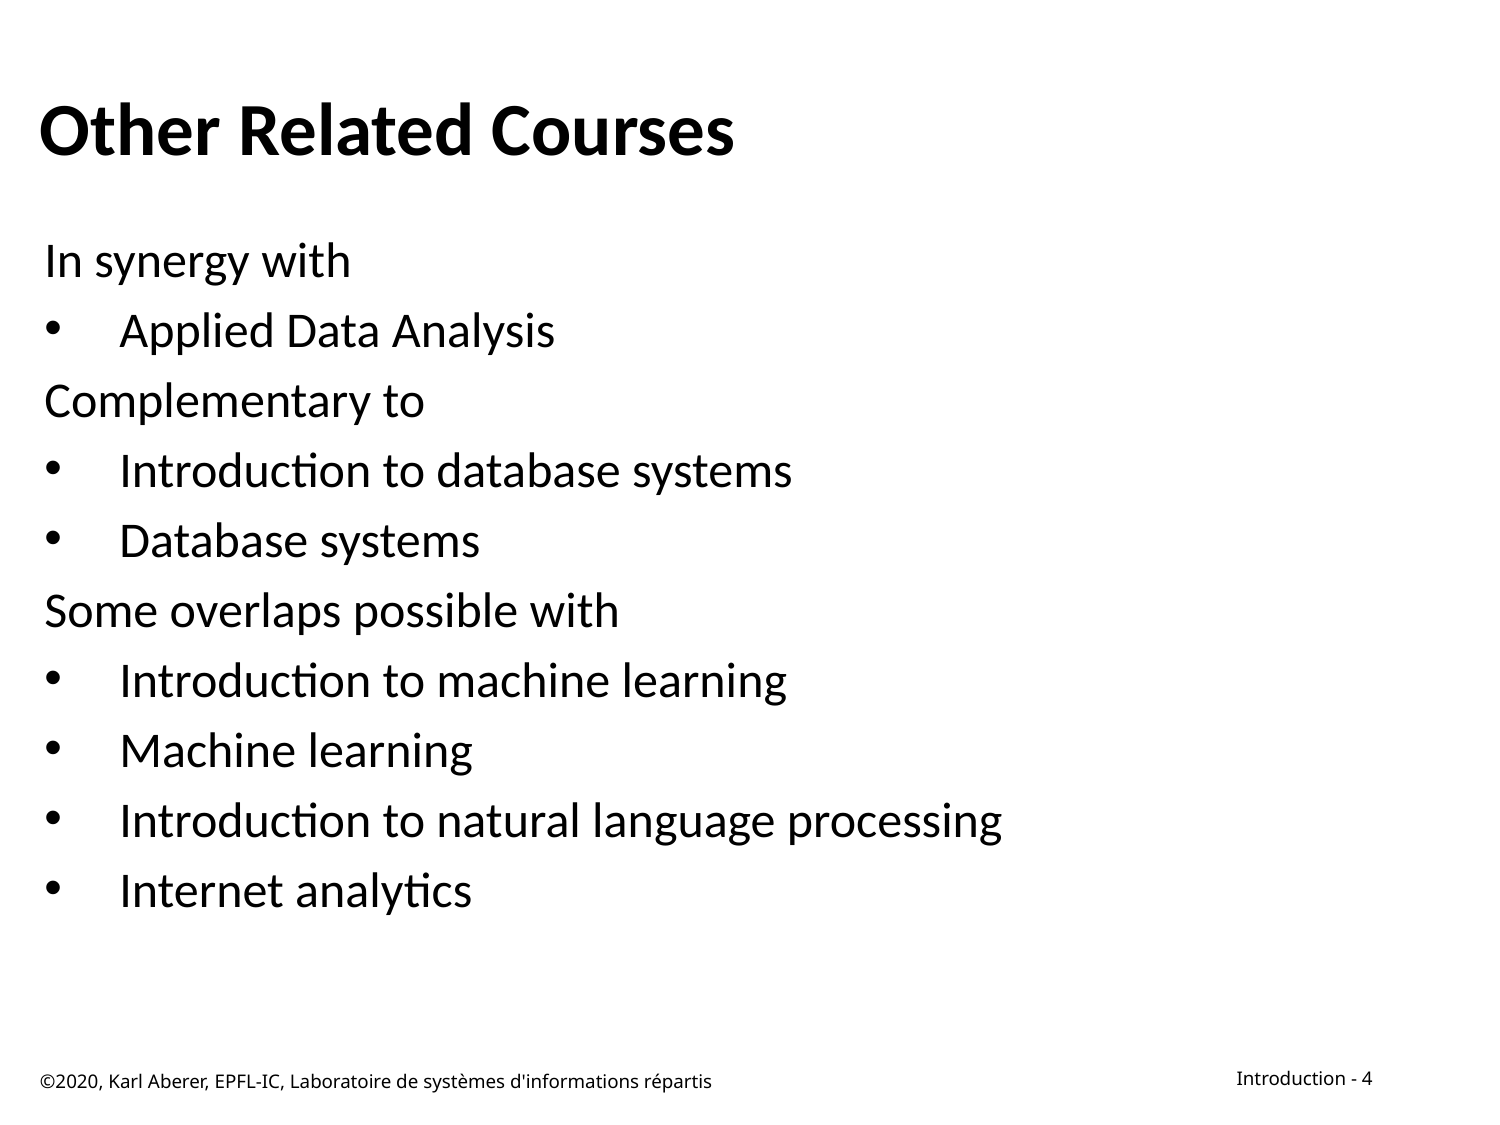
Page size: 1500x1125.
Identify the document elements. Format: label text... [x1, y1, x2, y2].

footer ©2020, Karl Aberer, EPFL-IC, Laboratoire de systèmes d'informations répartis [24, 1062, 988, 1101]
list In synergy with Applied Data Analysis Complementary to Introduction to database systems Database systems Some overlaps possible with Introduction to machine learning Machine learning Introduction to natural language processing Internet analytics [29, 219, 1393, 1046]
title Other Related Courses [24, 49, 1388, 201]
